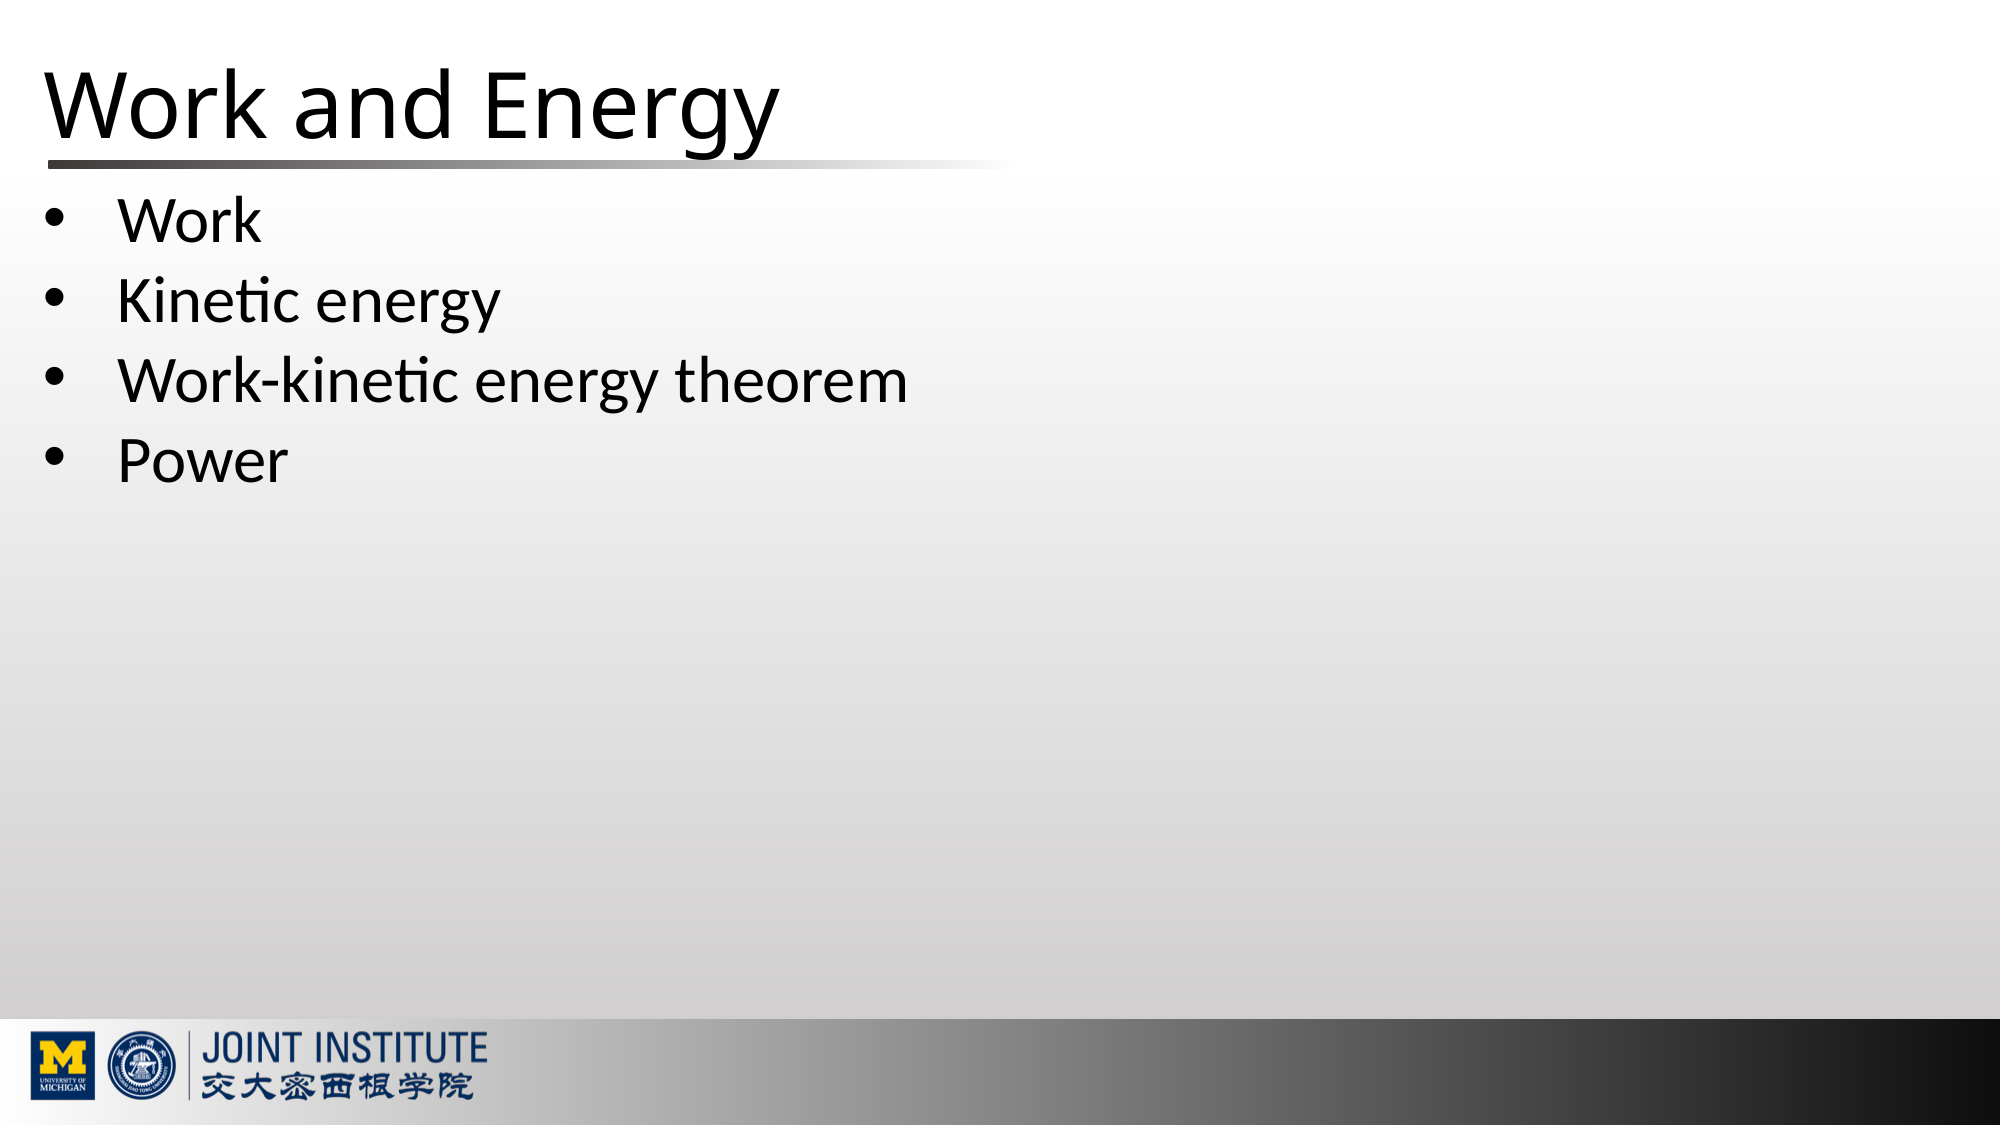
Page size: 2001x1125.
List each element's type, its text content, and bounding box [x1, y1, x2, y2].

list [0, 990, 522, 1106]
title Work and Energy [28, 0, 1754, 168]
text_box [47, 160, 1020, 168]
text_box [0, 168, 2000, 1020]
text_box [0, 1020, 2000, 1125]
text_box Work Kinetic energy Work-kinetic energy theorem Power [28, 168, 1978, 504]
